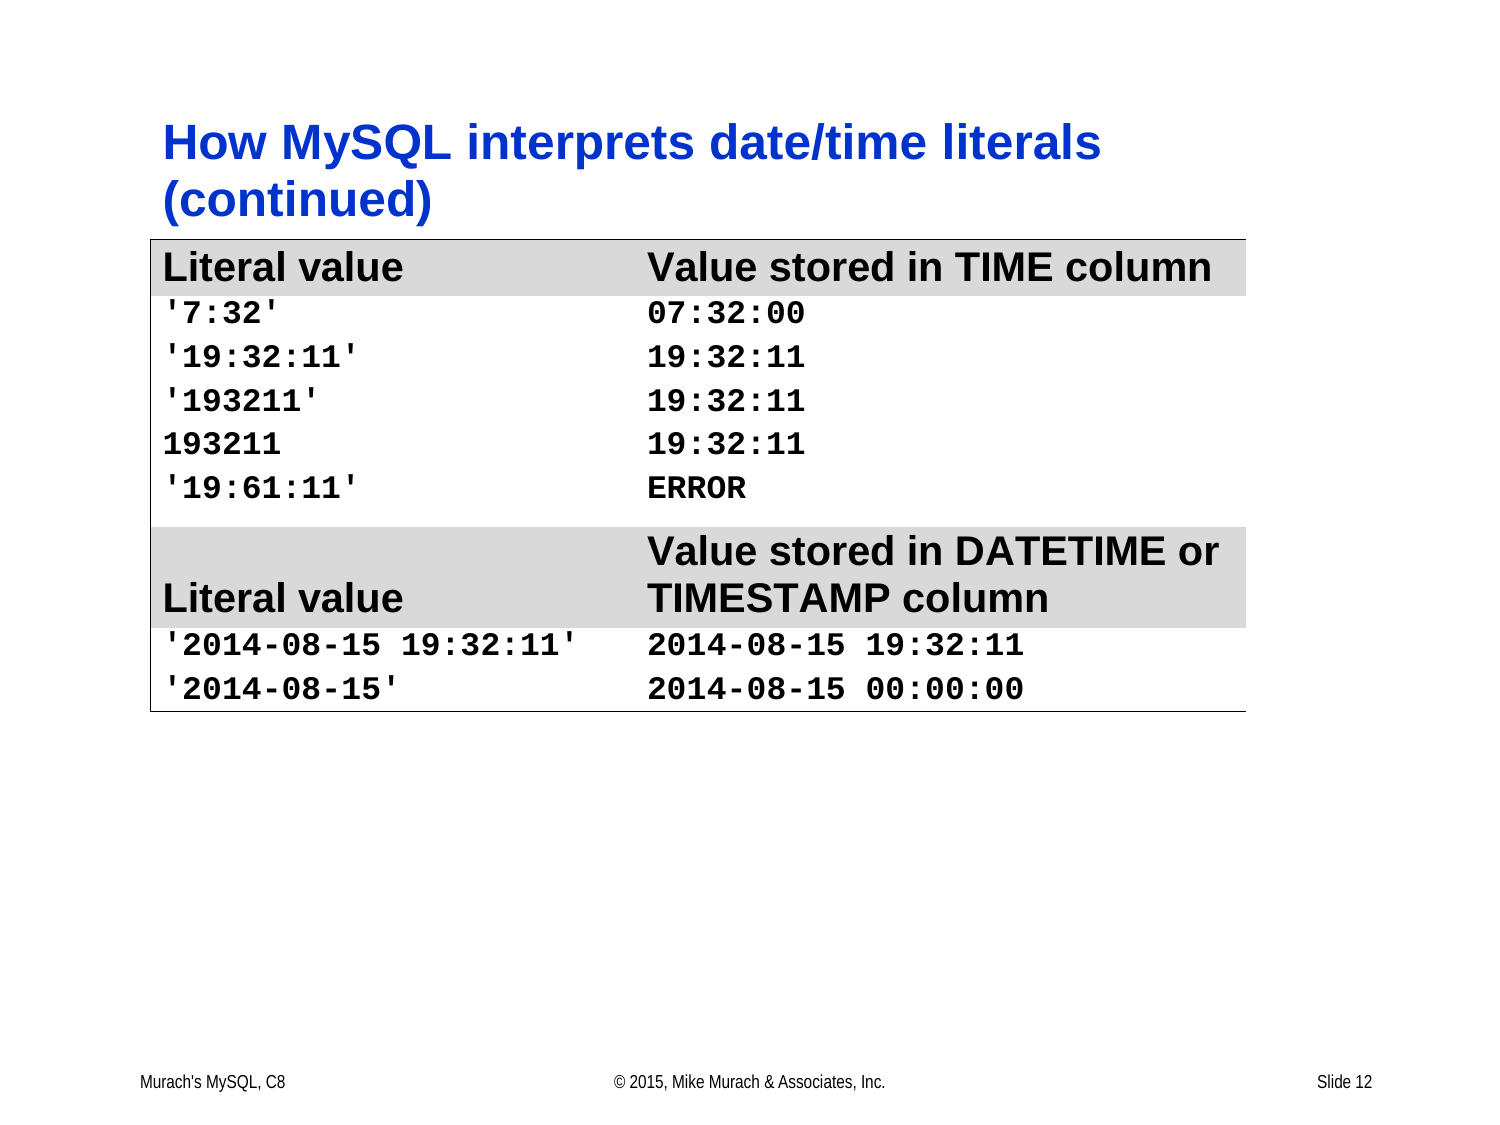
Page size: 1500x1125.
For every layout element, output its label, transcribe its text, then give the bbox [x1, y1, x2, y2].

slide_number Murach's MySQL, C8 [124, 1024, 451, 1101]
footer © 2015, Mike Murach & Associates, Inc. [474, 1024, 1026, 1101]
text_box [149, 112, 1246, 754]
slide_number Slide 12 [1074, 1024, 1388, 1101]
